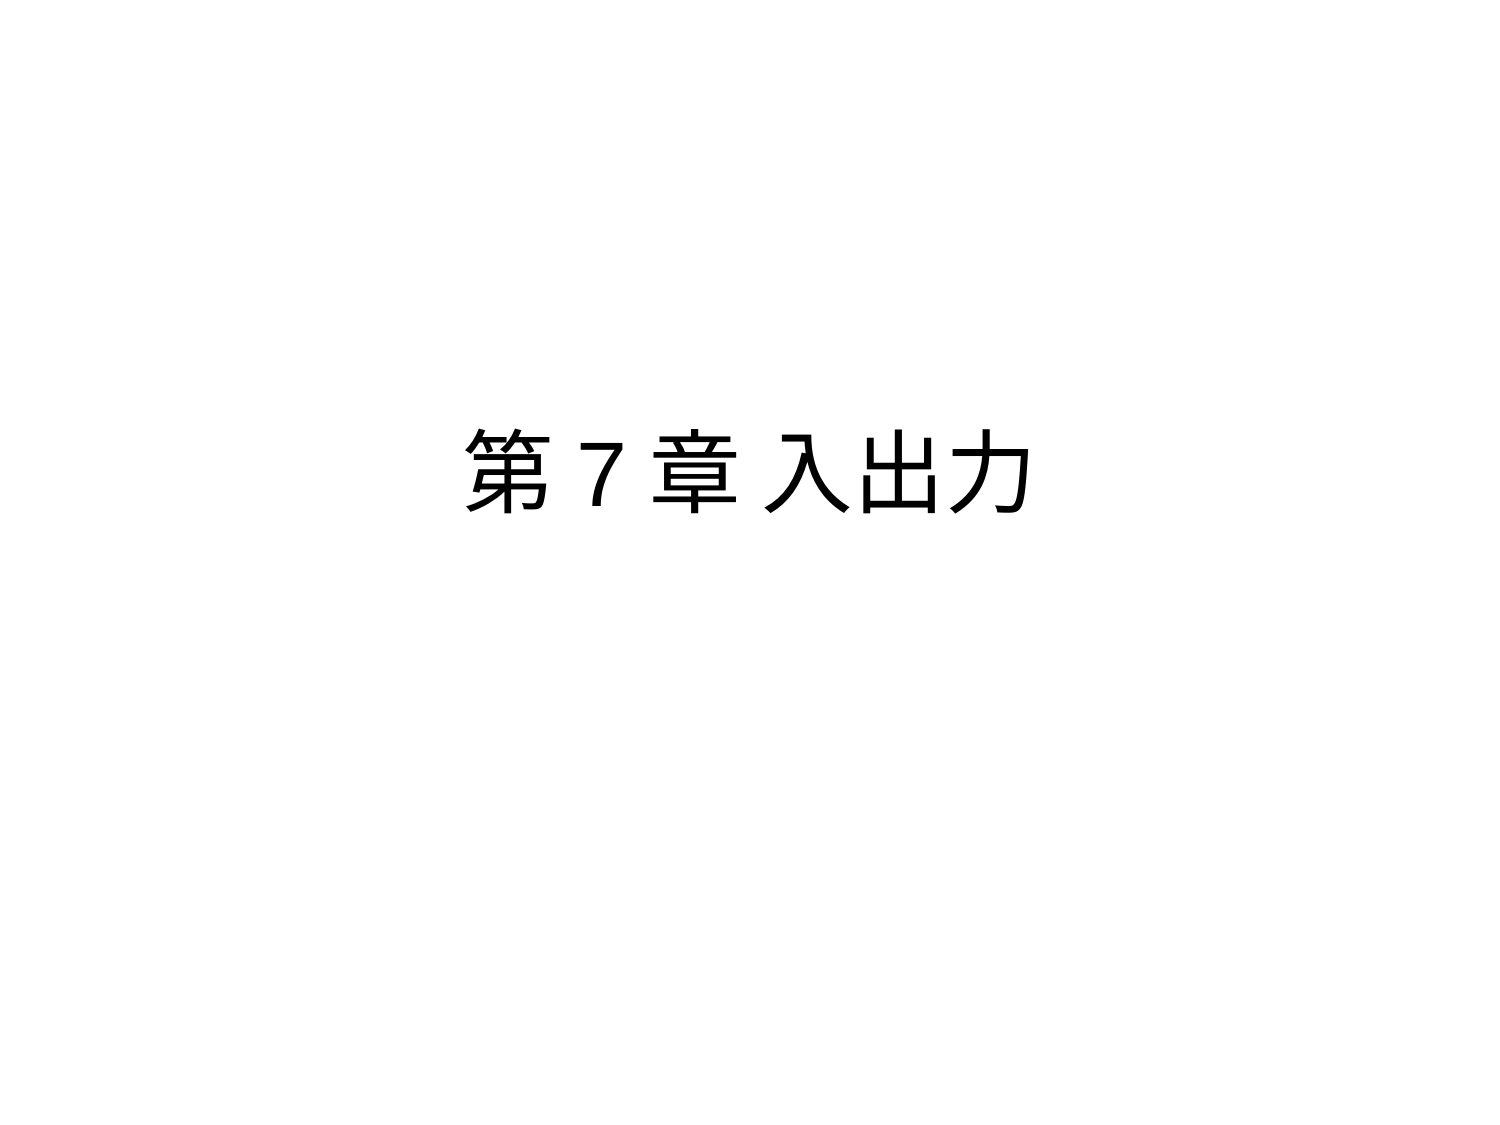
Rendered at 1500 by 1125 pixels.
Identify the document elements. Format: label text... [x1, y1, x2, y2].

title 第7章 入出力 [112, 349, 1388, 591]
